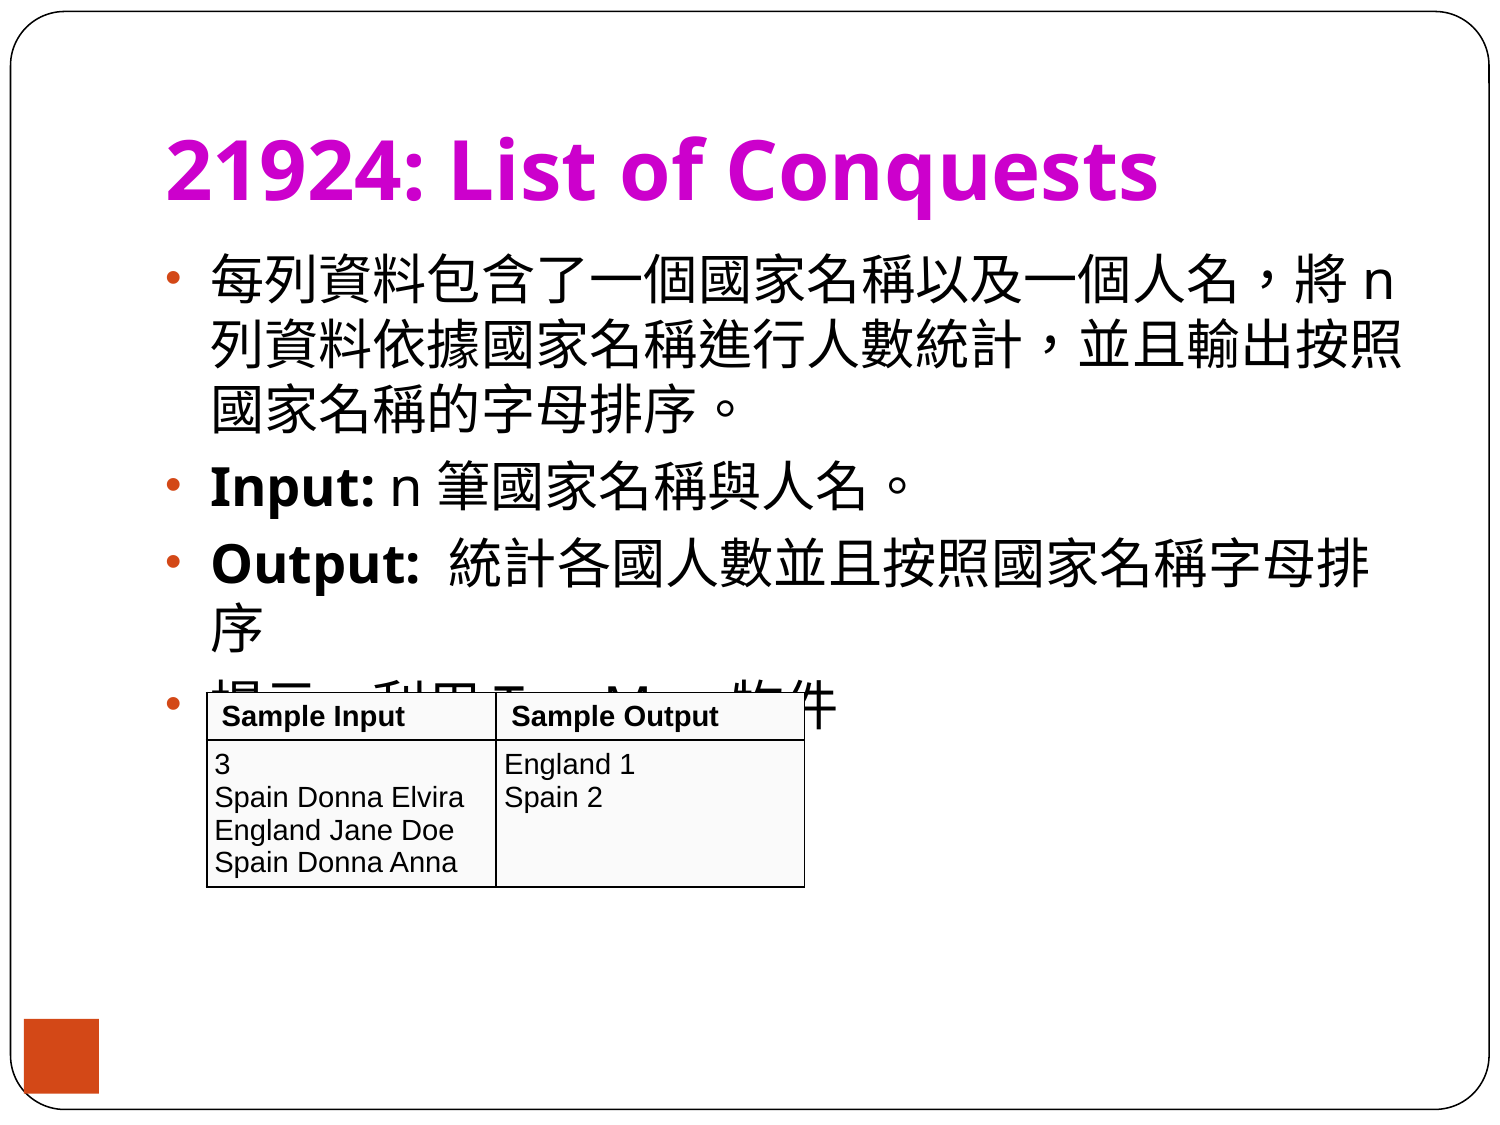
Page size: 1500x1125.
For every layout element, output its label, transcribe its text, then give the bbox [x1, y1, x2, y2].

table_header Sample Output [497, 693, 804, 739]
table_cell England 1 Spain 2 [497, 741, 804, 886]
title 21924: List of Conquests [150, 45, 1425, 233]
table_header Sample Input [208, 693, 495, 739]
list 每列資料包含了一個國家名稱以及一個人名，將n列資料依據國家名稱進行人數統計，並且輸出按照國家名稱的字母排序。 Input: n筆國家名稱與人名。 Output: 統計各國人數並且按照國家名稱字母排序 提示: 利用TreeMap物件 [150, 237, 1425, 988]
slide_number [23, 1018, 99, 1094]
table_cell 3 Spain Donna Elvira England Jane Doe Spain Donna Anna [208, 741, 495, 886]
